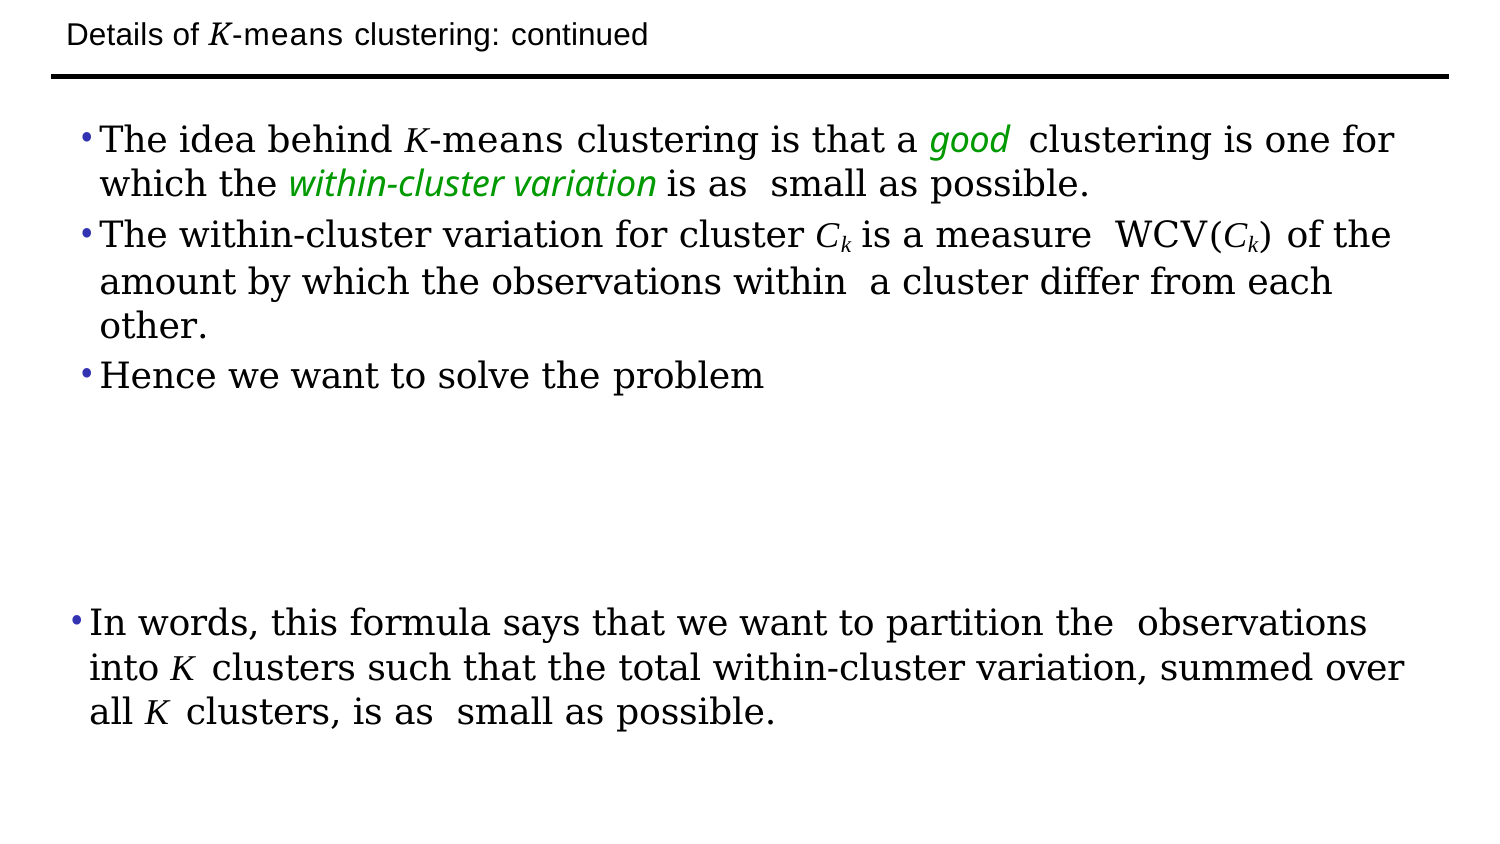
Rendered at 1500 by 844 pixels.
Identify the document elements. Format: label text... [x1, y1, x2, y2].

title Details of K-means clustering: continued [51, 0, 1449, 68]
